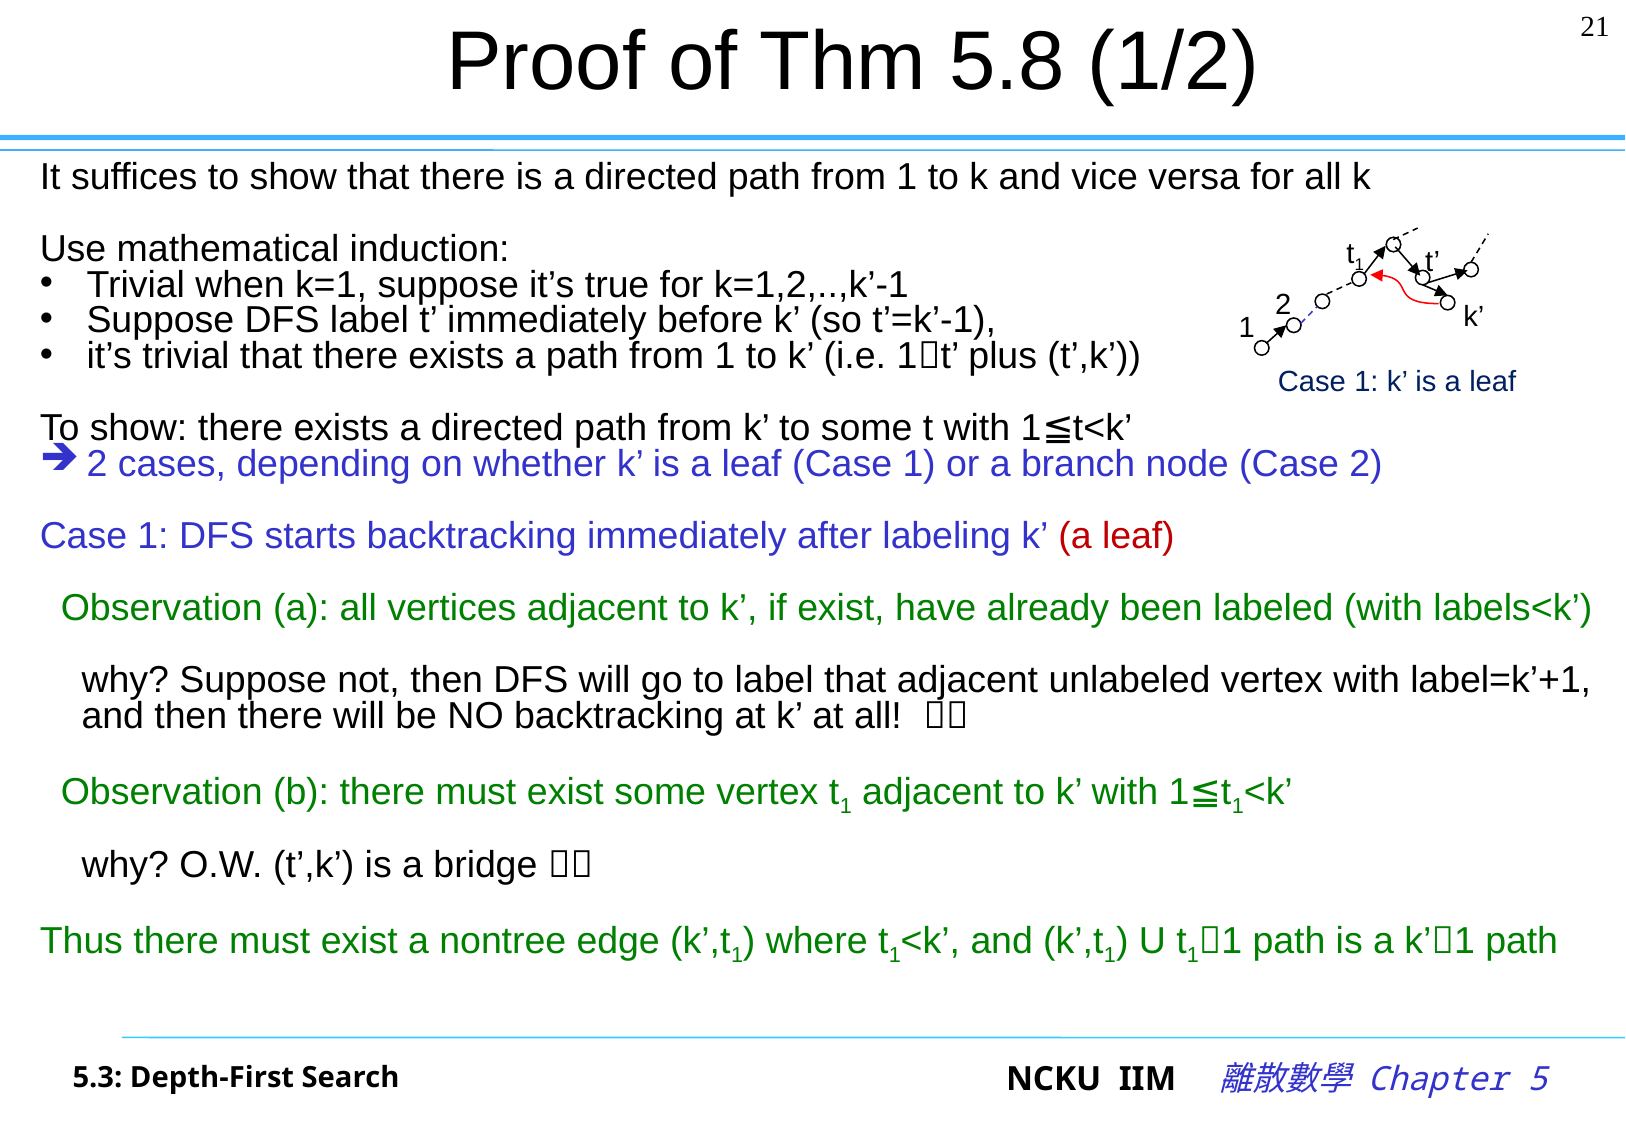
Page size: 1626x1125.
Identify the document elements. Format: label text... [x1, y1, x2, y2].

list It suffices to show that there is a directed path from 1 to k and vice versa for all k Use mathematical induction: Trivial when k=1, suppose it’s true for k=1,2,..,k’-1 Suppose DFS label t’ immediately before k’ (so t’=k’-1), it’s trivial that there exists a path from 1 to k’ (i.e. 1t’ plus (t’,k’)) To show: there exists a directed path from k’ to some t with 1≦t<k’ 2 cases, depending on whether k’ is a leaf (Case 1) or a branch node (Case 2) Case 1: DFS starts backtracking immediately after labeling k’ (a leaf) Observation (a): all vertices adjacent to k’, if exist, have already been labeled (with labels<k’) why? Suppose not, then DFS will go to label that adjacent unlabeled vertex with label=k’+1, and then there will be NO backtracking at k’ at all!  Observation (b): there must exist some vertex t1 adjacent to k’ with 1≦t1<k’ why? O.W. (t’,k’) is a bridge  Thus there must exist a nontree edge (k’,t1) where t1<k’, and (k’,t1) U t11 path is a k’1 path [24, 152, 1625, 1041]
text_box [1427, 269, 1468, 283]
text_box [1255, 351, 1269, 356]
text_box 5.3: Depth-First Search [57, 1051, 415, 1101]
text_box [1315, 294, 1329, 309]
text_box Case 1: k’ is a leaf [1263, 354, 1532, 405]
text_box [1370, 274, 1424, 304]
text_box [1470, 233, 1489, 263]
text_box t1 [1331, 226, 1379, 282]
text_box 2 [1260, 277, 1307, 328]
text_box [1364, 245, 1386, 274]
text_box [1422, 284, 1448, 296]
text_box [1471, 270, 1479, 277]
text_box [1290, 328, 1299, 333]
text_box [1326, 282, 1352, 295]
slide_number 21 [1490, 0, 1625, 75]
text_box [1395, 246, 1421, 276]
text_box [1442, 296, 1455, 310]
text_box t’ [1422, 234, 1455, 269]
text_box [1352, 282, 1364, 287]
title Proof of Thm 5.8 (1/2) [216, 0, 1490, 113]
text_box 1 [1223, 300, 1266, 351]
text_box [1300, 306, 1318, 324]
text_box k’ [1448, 289, 1500, 340]
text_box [1266, 325, 1287, 343]
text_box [1392, 227, 1418, 240]
